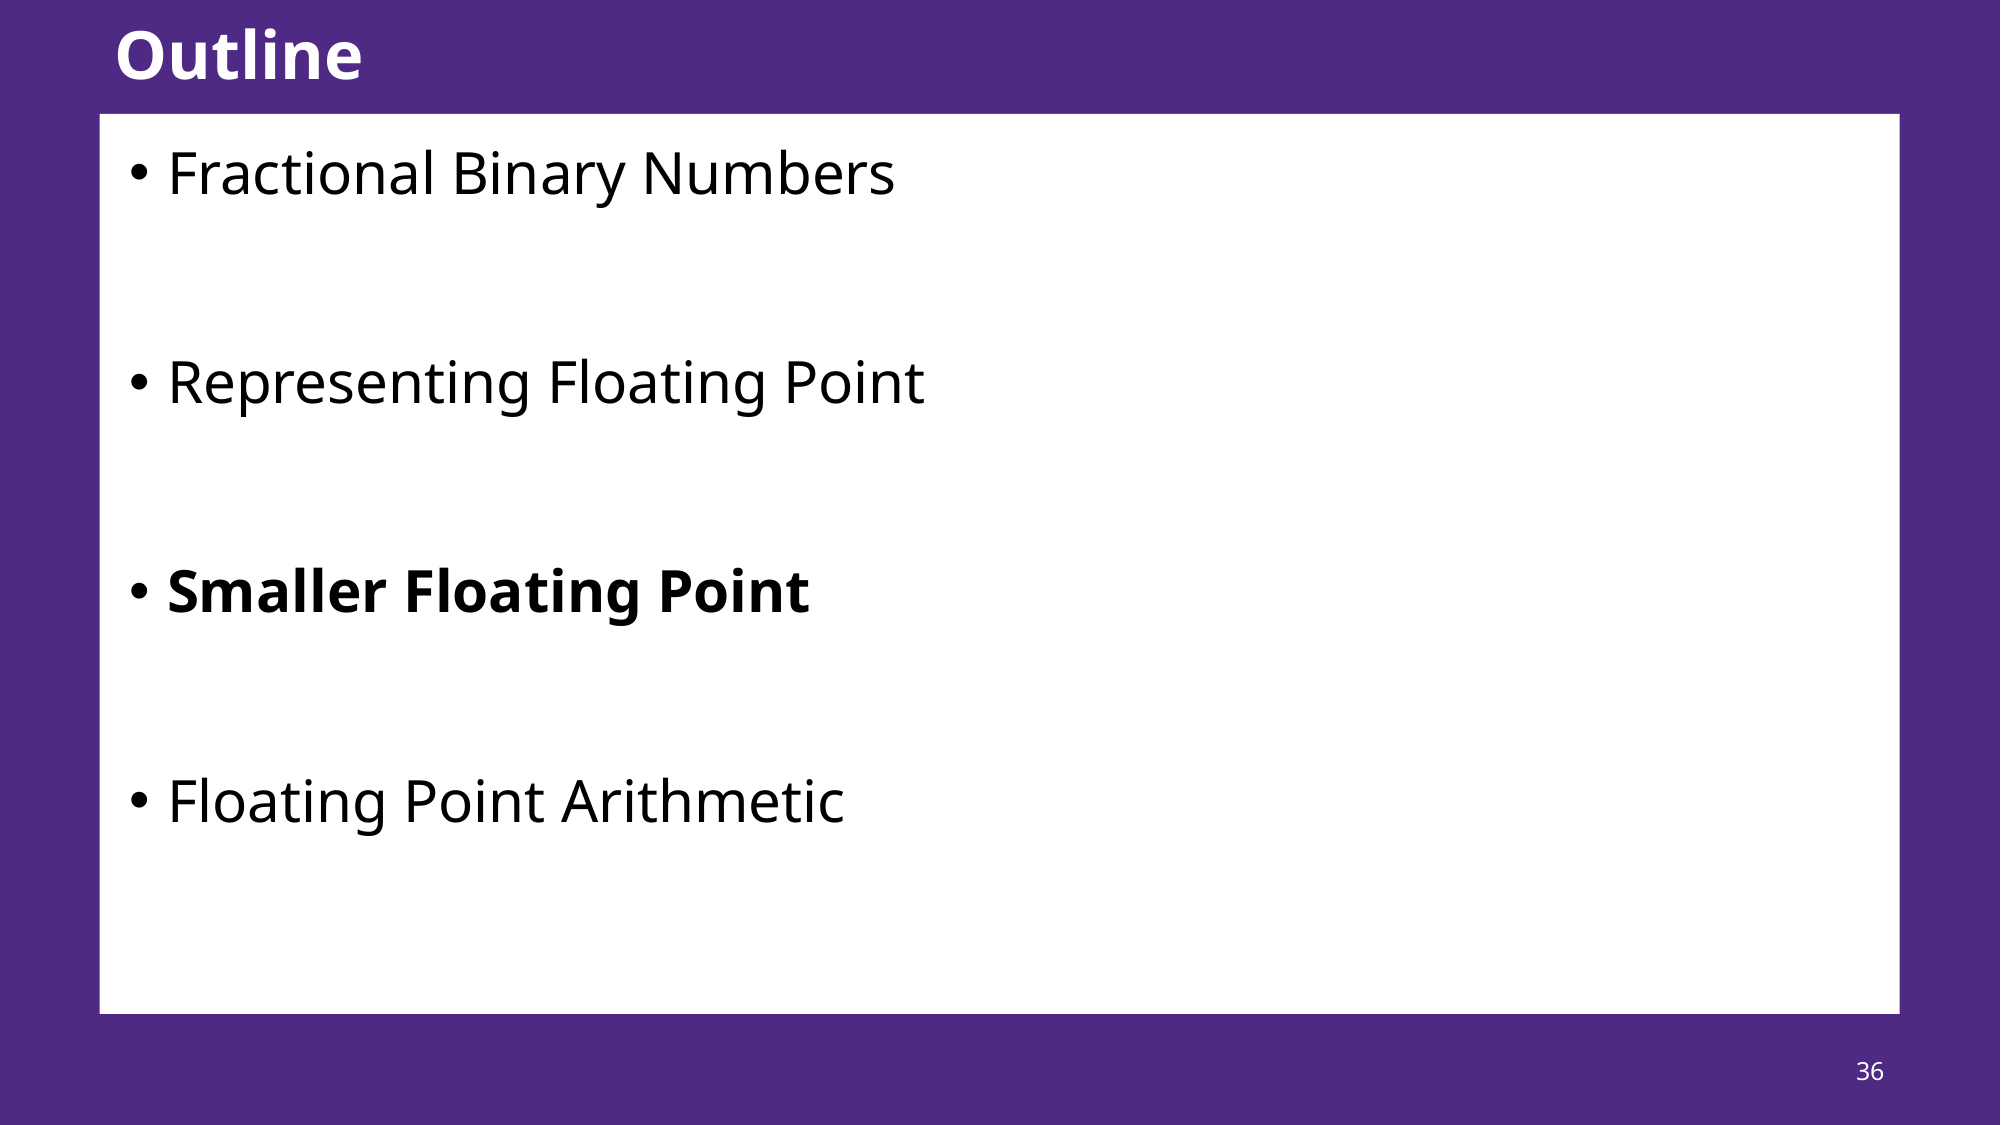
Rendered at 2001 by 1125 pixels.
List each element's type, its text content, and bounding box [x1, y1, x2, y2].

slide_number 36 [1749, 1042, 1900, 1103]
title Outline [99, 1, 1900, 114]
list Fractional Binary Numbers Representing Floating Point Smaller Floating Point Floating Point Arithmetic [99, 114, 1900, 1014]
